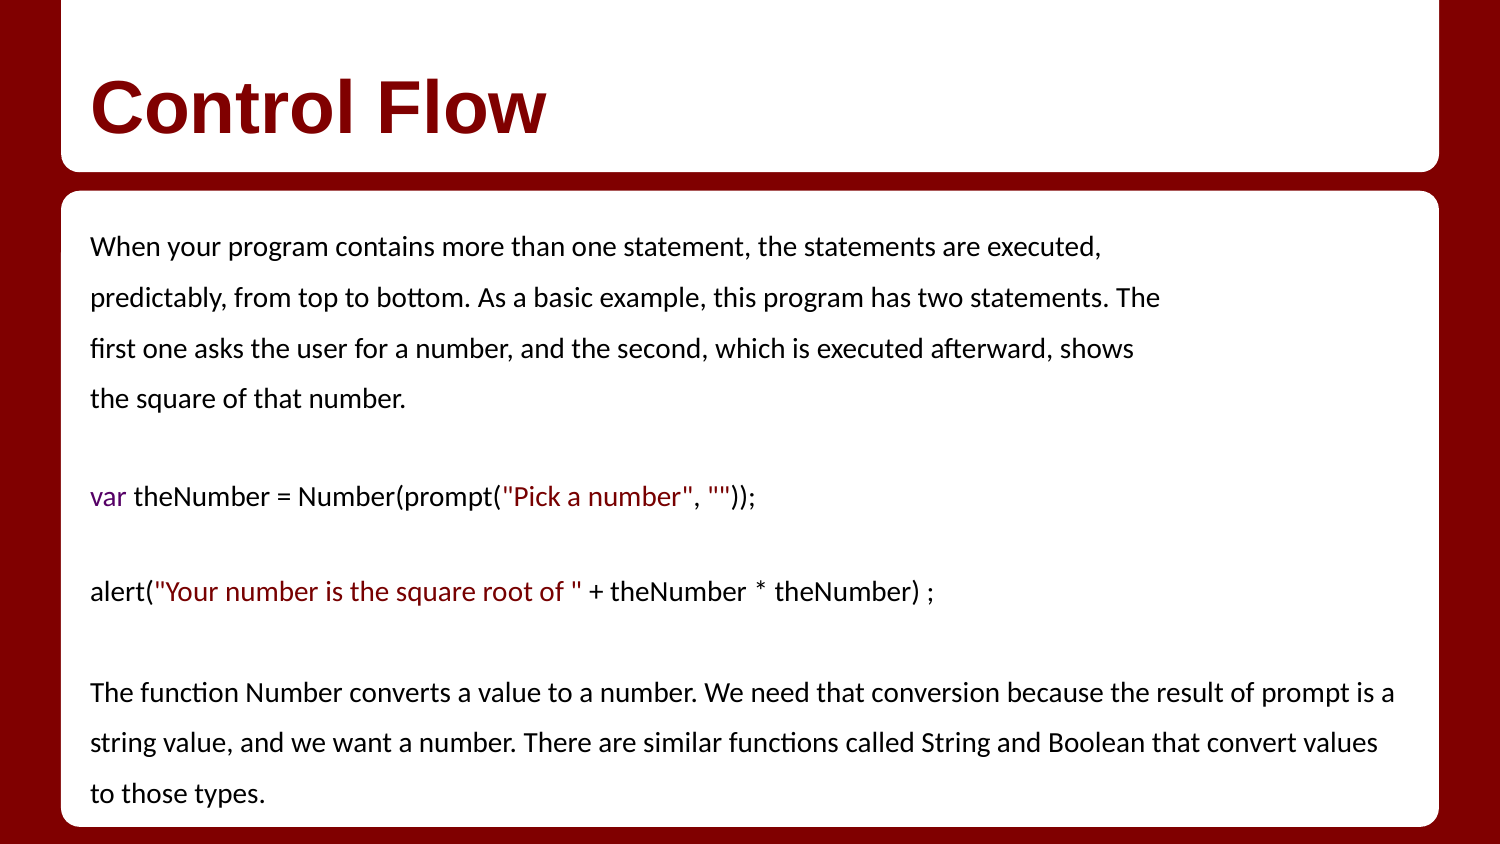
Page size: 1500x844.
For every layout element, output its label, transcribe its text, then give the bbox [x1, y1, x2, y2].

title Control Flow [75, 22, 1425, 164]
list When your program contains more than one statement, the statements are executed, predictably, from top to bottom. As a basic example, this program has two statements. The first one asks the user for a number, and the second, which is executed afterward, shows the square of that number. var theNumber = Number(prompt("Pick a number", "")); alert("Your number is the square root of " + theNumber * theNumber) ; The function Number converts a value to a number. We need that conversion because the result of prompt is a string value, and we want a number. There are similar functions called String and Boolean that convert values to those types. [75, 196, 1425, 808]
